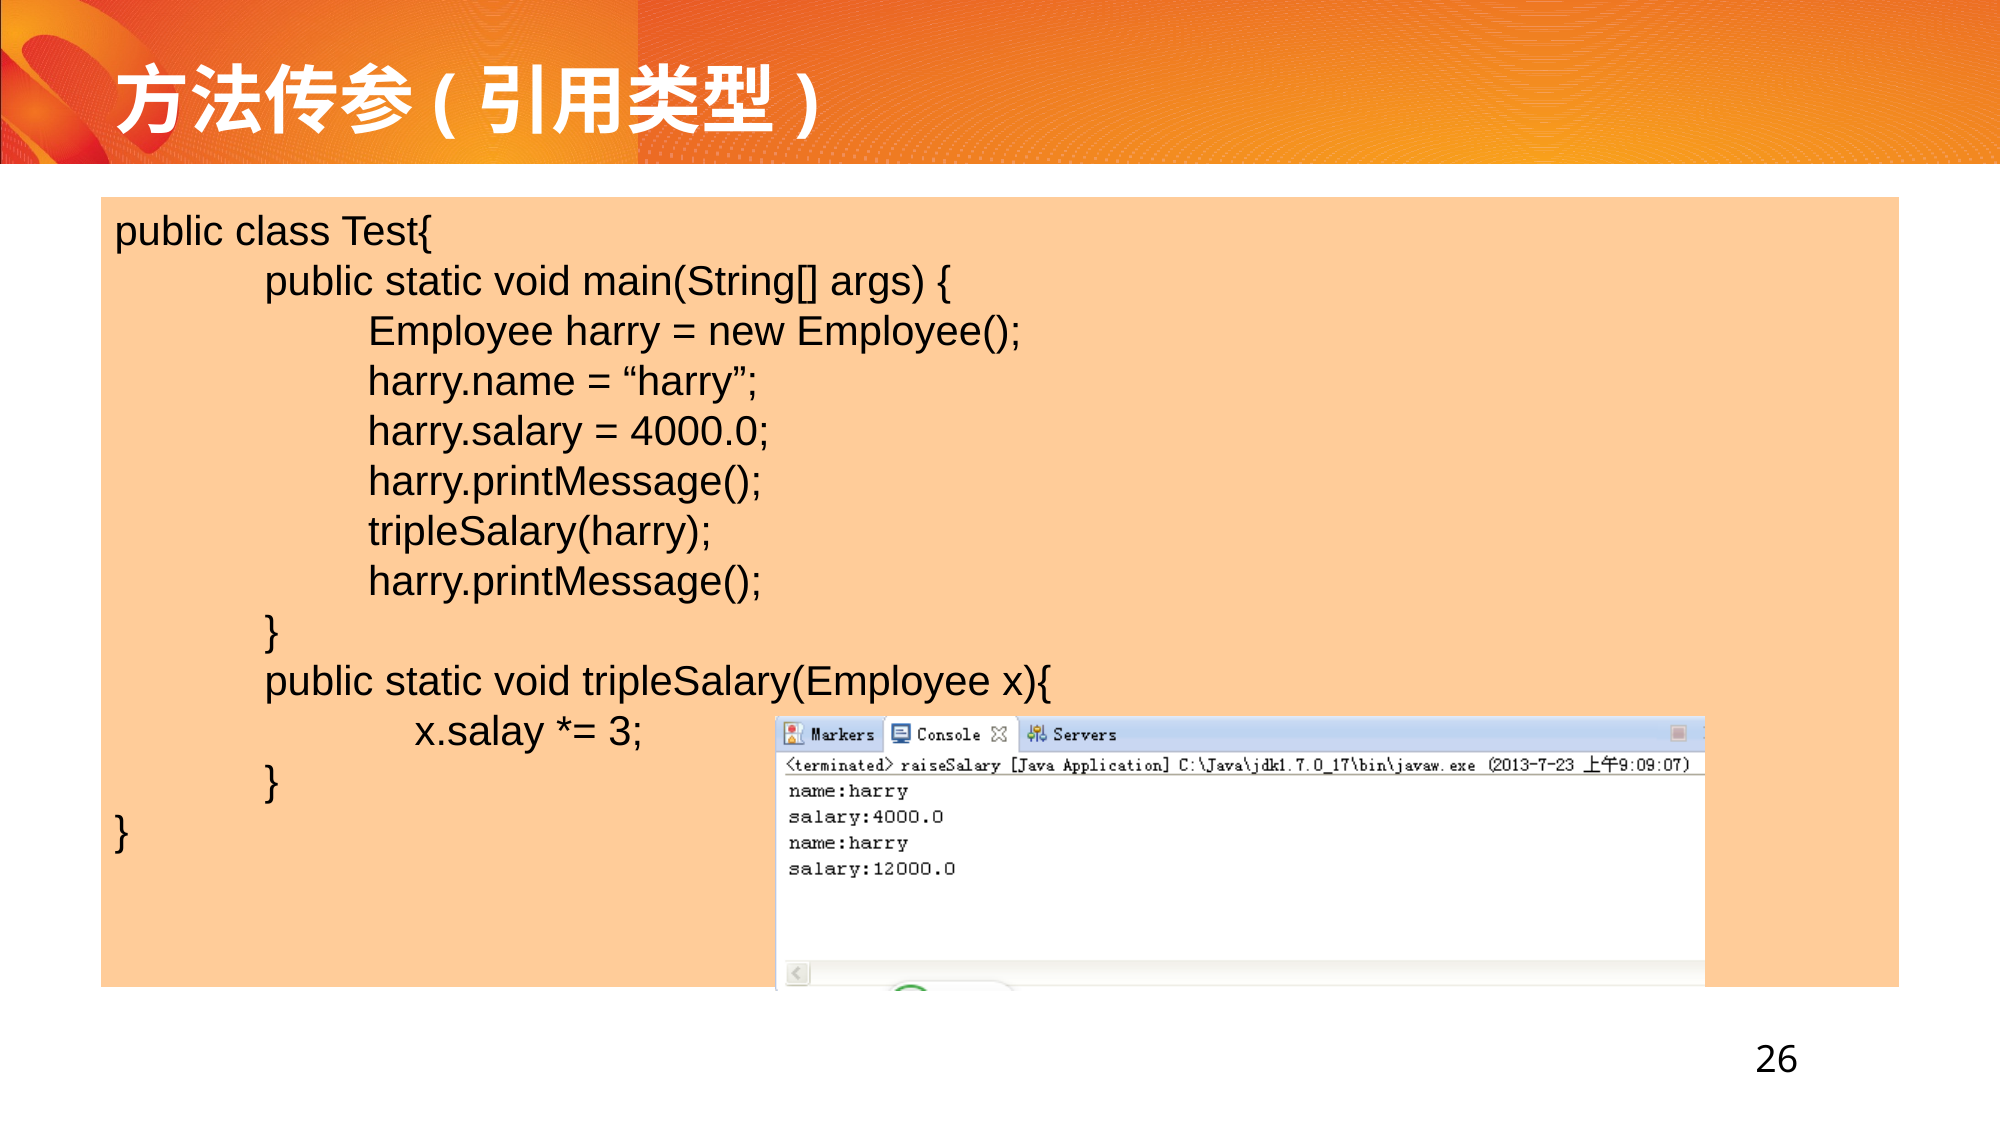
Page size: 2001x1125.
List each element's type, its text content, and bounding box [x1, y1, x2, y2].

picture [775, 716, 1705, 992]
title 方法传参(引用类型) [99, 45, 1900, 167]
text_box public class Test{ public static void main(String[] args) { Employee harry = new Employee(); harry.name = “harry”; harry.salary = 4000.0; harry.printMessage(); tripleSalary(harry); harry.printMessage(); } public static void tripleSalary(Employee x){ x.salay *= 3; } } [99, 196, 1900, 988]
picture [0, 0, 2000, 164]
